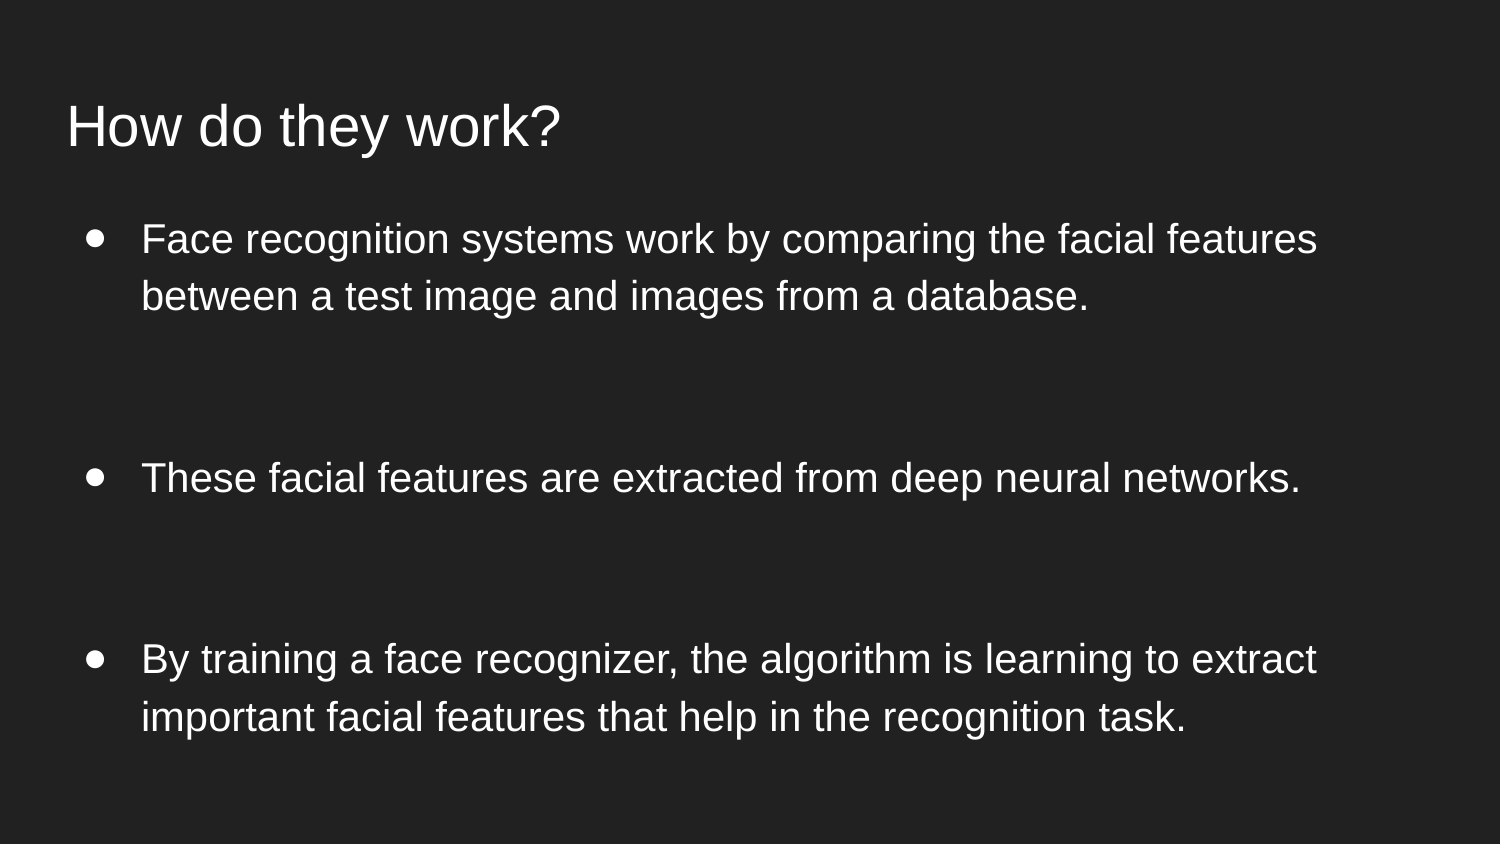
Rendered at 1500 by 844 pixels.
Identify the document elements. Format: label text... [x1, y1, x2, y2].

title How do they work? [51, 72, 1449, 167]
list Face recognition systems work by comparing the facial features between a test image and images from a database. These facial features are extracted from deep neural networks. By training a face recognizer, the algorithm is learning to extract important facial features that help in the recognition task. [51, 189, 1449, 750]
